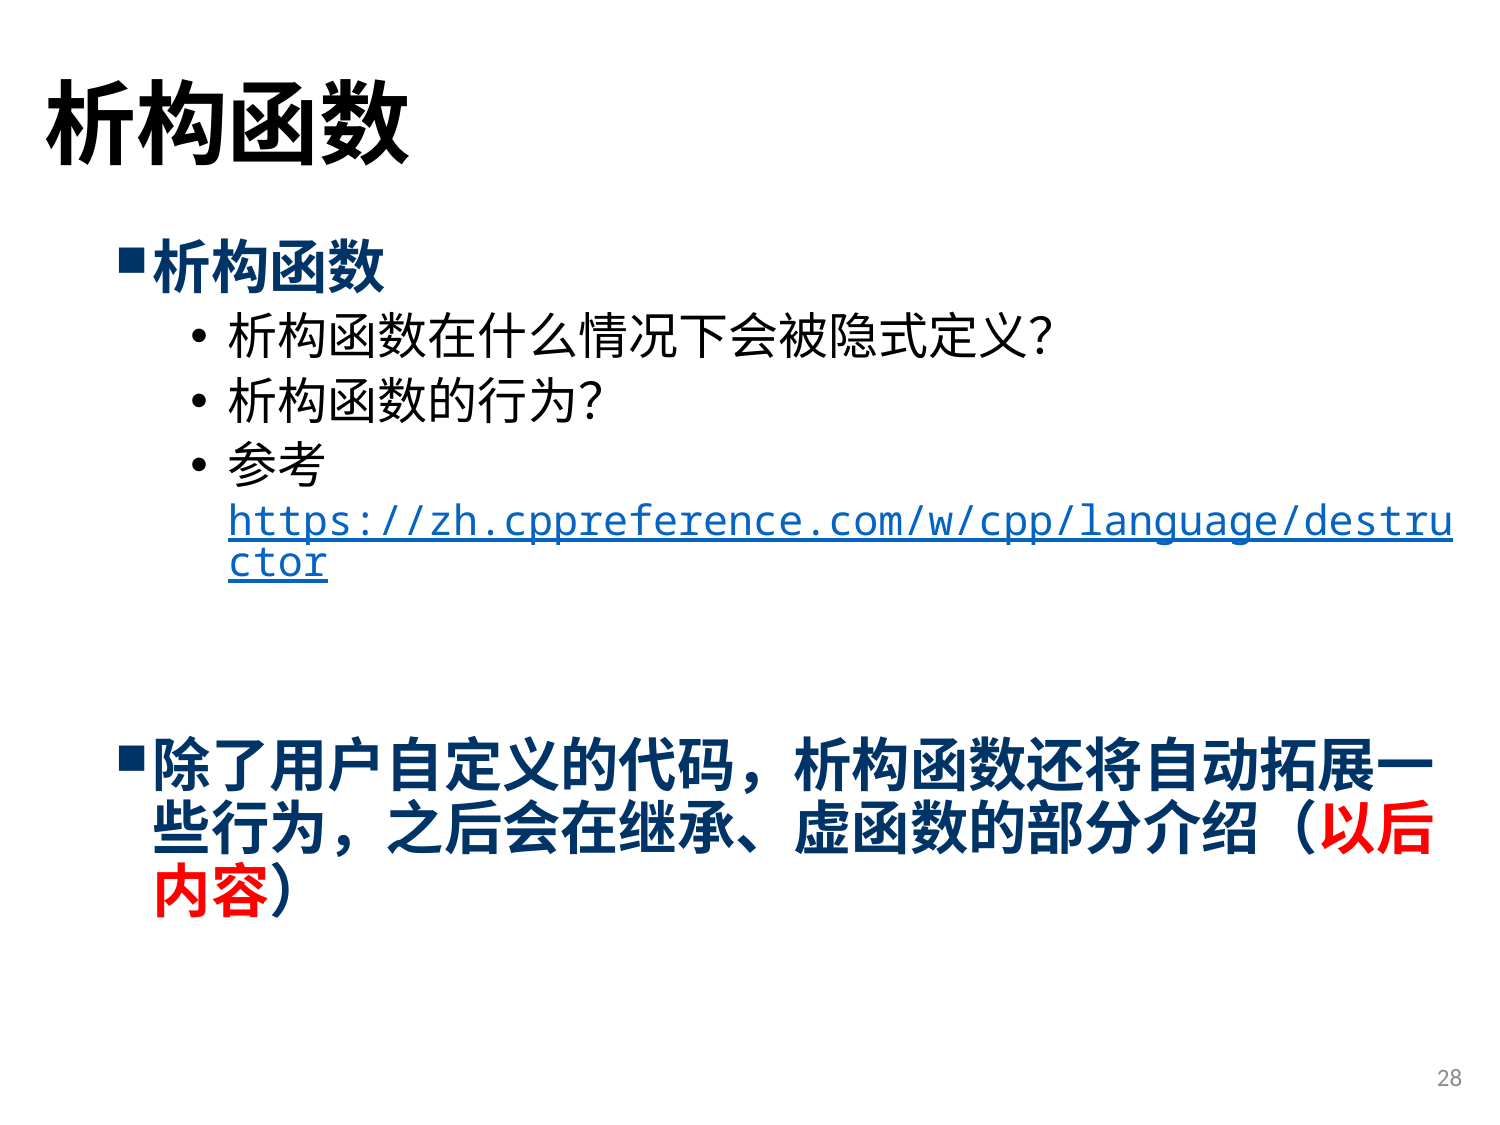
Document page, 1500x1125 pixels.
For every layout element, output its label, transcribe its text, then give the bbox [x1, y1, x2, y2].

title 析构函数 [29, 19, 1324, 237]
slide_number 28 [1139, 1046, 1478, 1107]
list 析构函数 析构函数在什么情况下会被隐式定义？ 析构函数的行为？ 参考 https://zh.cppreference.com/w/cpp/language/destructor 除了用户自定义的代码，析构函数还将自动拓展一些行为，之后会在继承、虚函数的部分介绍（以后内容） [100, 230, 1471, 1010]
